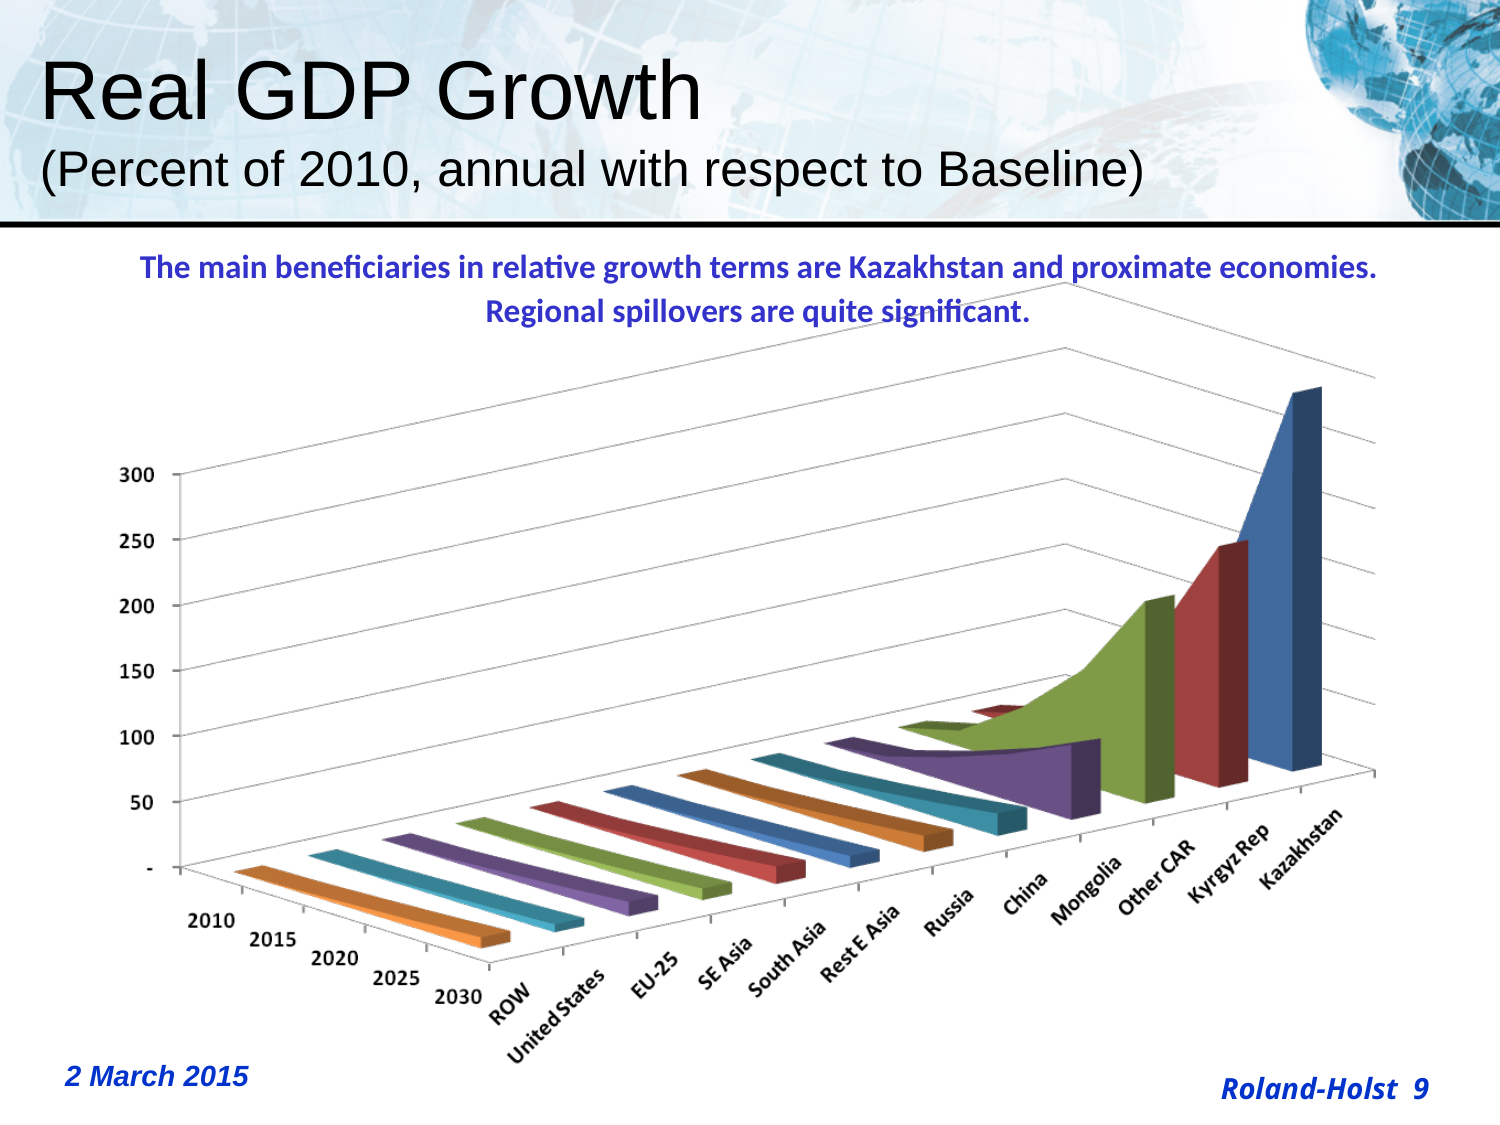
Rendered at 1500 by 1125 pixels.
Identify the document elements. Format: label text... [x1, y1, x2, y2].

picture [0, 0, 1500, 1125]
title Real GDP Growth (Percent of 2010, annual with respect to Baseline) [24, 22, 1500, 211]
